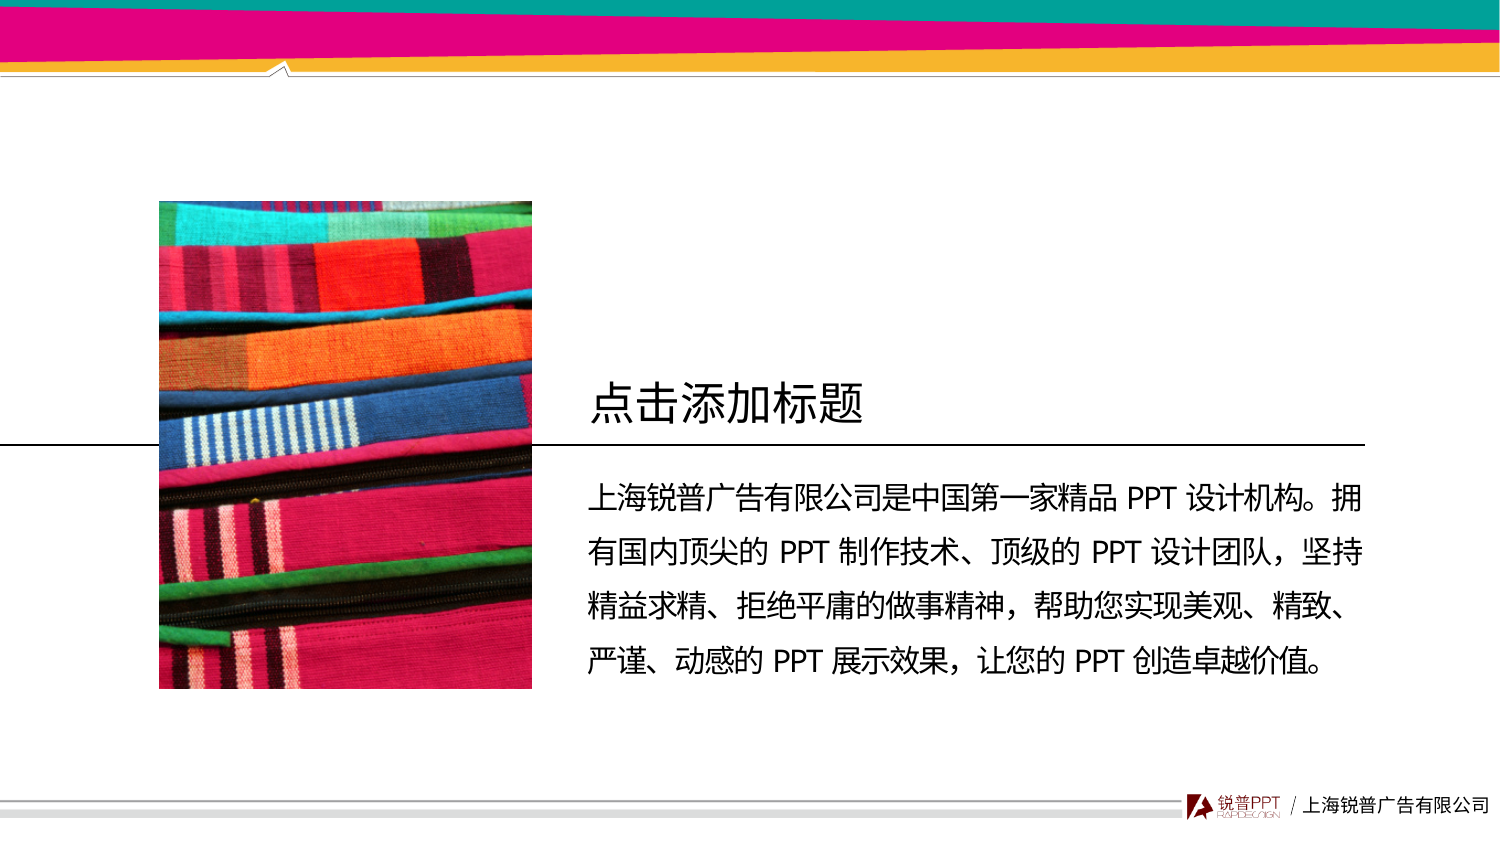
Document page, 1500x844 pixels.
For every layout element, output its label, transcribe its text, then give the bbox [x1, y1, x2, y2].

picture [0, 0, 1500, 844]
text_box 上海锐普广告有限公司是中国第一家精品PPT设计机构。拥有国内顶尖的PPT制作技术、顶级的PPT设计团队，坚持精益求精、拒绝平庸的做事精神，帮助您实现美观、精致、严谨、动感的PPT展示效果，让您的PPT创造卓越价值。 [572, 454, 1376, 686]
text_box 点击添加标题 [574, 367, 879, 438]
